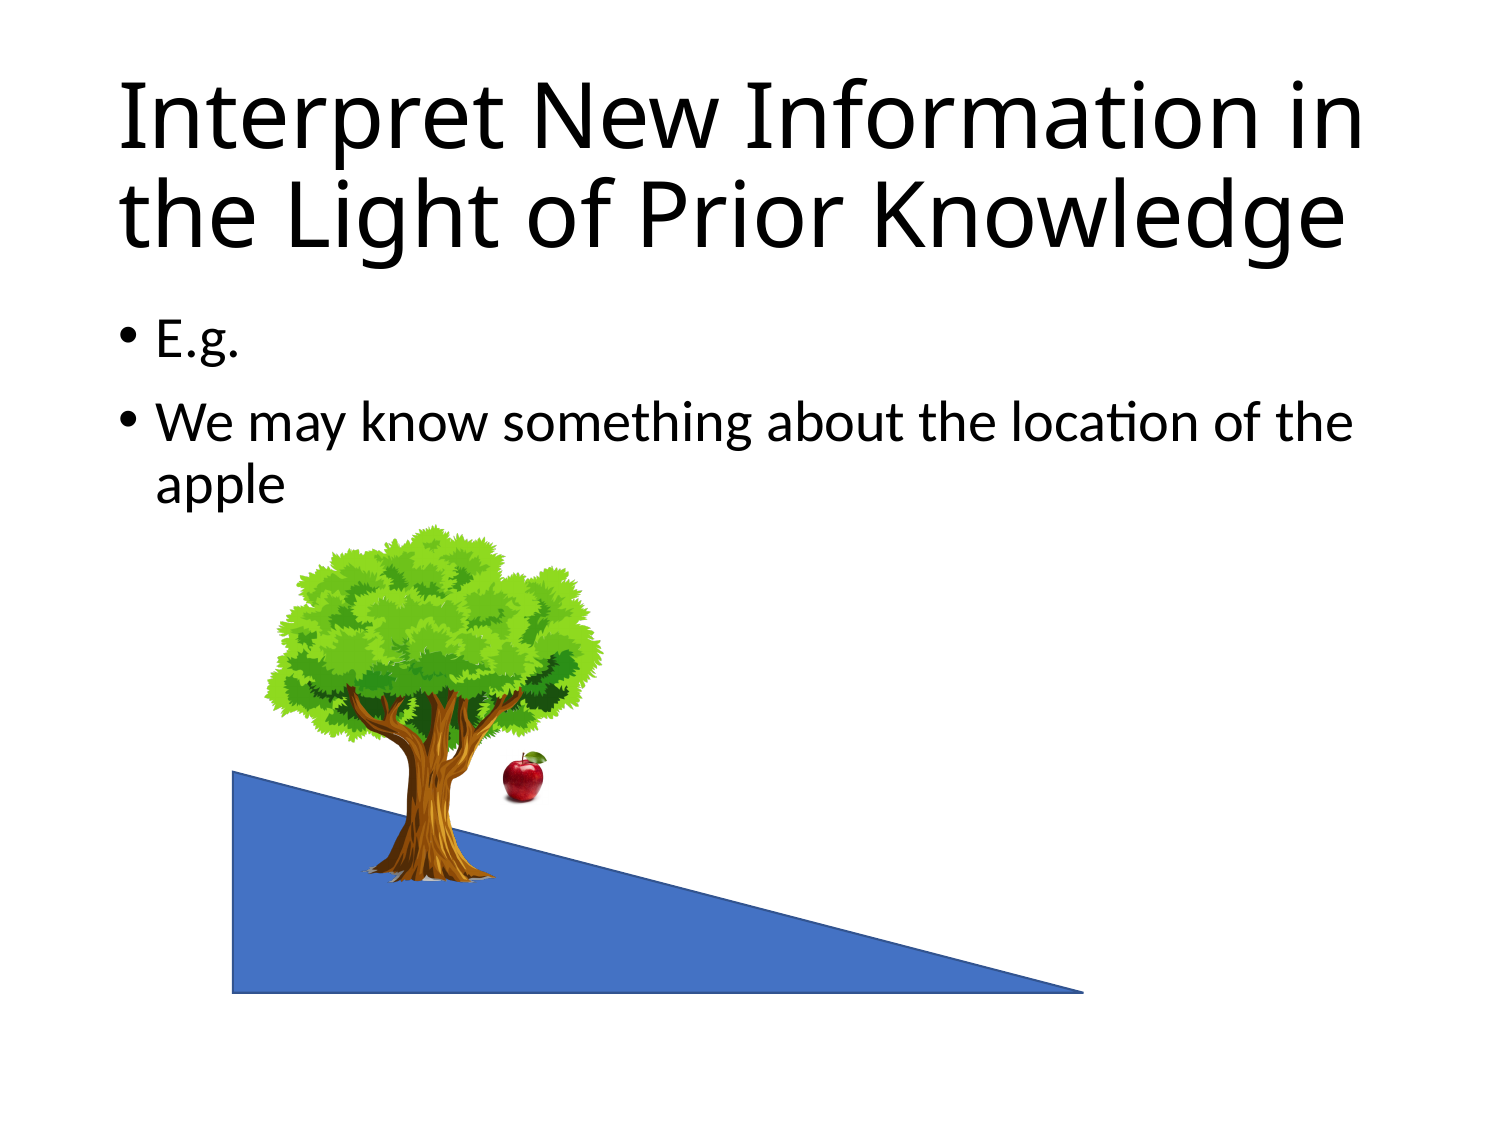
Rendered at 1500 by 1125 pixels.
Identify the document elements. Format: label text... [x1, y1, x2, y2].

list E.g. We may know something about the location of the apple [103, 299, 1397, 1014]
text_box [231, 770, 1084, 994]
picture [264, 524, 604, 883]
title Interpret New Information in the Light of Prior Knowledge [103, 59, 1397, 278]
